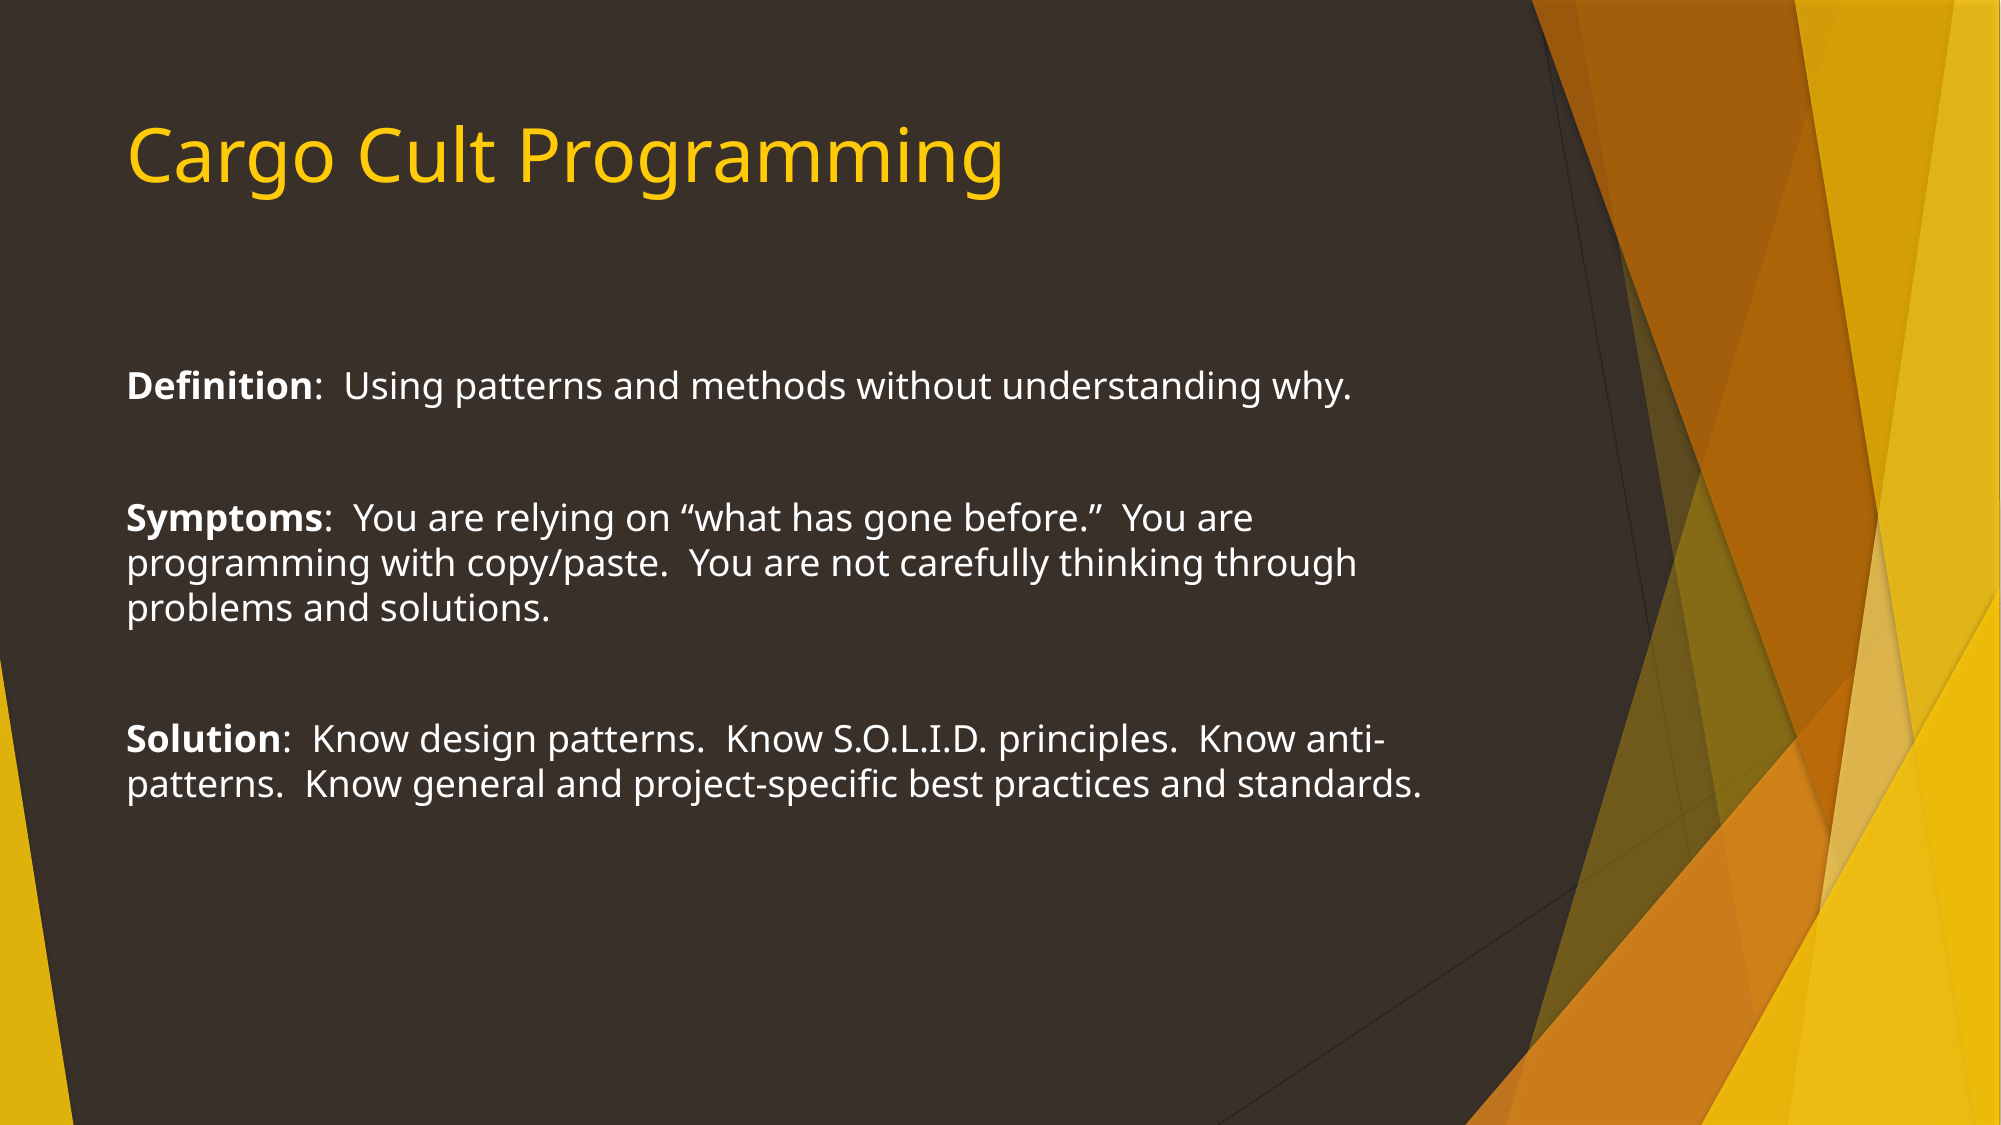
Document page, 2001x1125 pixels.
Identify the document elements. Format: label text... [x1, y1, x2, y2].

title Cargo Cult Programming [111, 99, 1522, 317]
list Definition: Using patterns and methods without understanding why. Symptoms: You are relying on “what has gone before.” You are programming with copy/paste. You are not carefully thinking through problems and solutions. Solution: Know design patterns. Know S.O.L.I.D. principles. Know anti-patterns. Know general and project-specific best practices and standards. [111, 354, 1522, 992]
